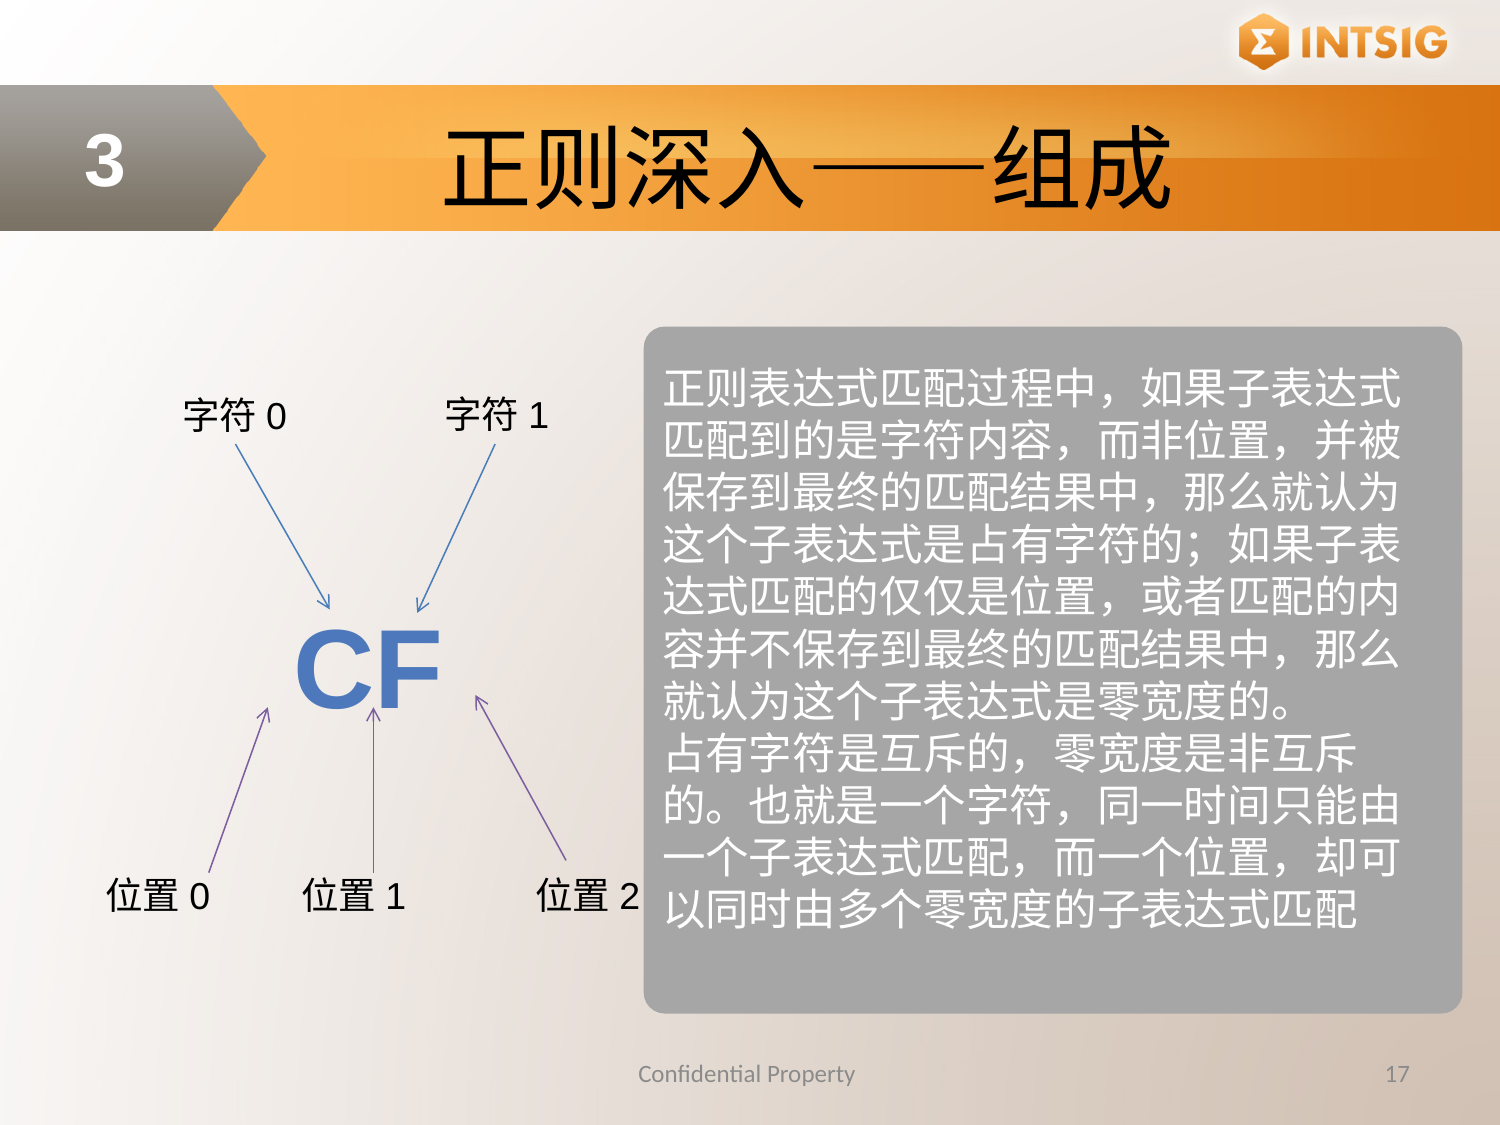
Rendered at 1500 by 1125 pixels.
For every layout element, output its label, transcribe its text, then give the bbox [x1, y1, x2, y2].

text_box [208, 706, 269, 873]
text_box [416, 443, 496, 614]
text_box 位置2 [520, 864, 641, 925]
text_box 3 [70, 103, 140, 209]
text_box [641, 324, 1465, 1016]
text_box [235, 443, 331, 610]
text_box 字符1 [429, 383, 572, 444]
footer Confidential Property [512, 1042, 988, 1103]
text_box 正则表达式匹配过程中，如果子表达式匹配到的是字符内容，而非位置，并被保存到最终的匹配结果中，那么就认为这个子表达式是占有字符的；如果子表达式匹配的仅仅是位置，或者匹配的内容并不保存到最终的匹配结果中，那么就认为这个子表达式是零宽度的。 占有字符是互斥的，零宽度是非互斥的。也就是一个字符，同一时间只能由一个子表达式匹配，而一个位置，却可以同时由多个零宽度的子表达式匹配 [647, 353, 1426, 1005]
text_box cf [278, 588, 459, 739]
text_box 字符0 [167, 384, 310, 445]
slide_number 17 [1074, 1042, 1425, 1103]
text_box 位置0 [90, 864, 236, 925]
picture [0, 0, 1500, 1125]
text_box 正则深入——组成 [277, 103, 1338, 229]
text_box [475, 694, 567, 861]
text_box 位置1 [286, 864, 432, 925]
